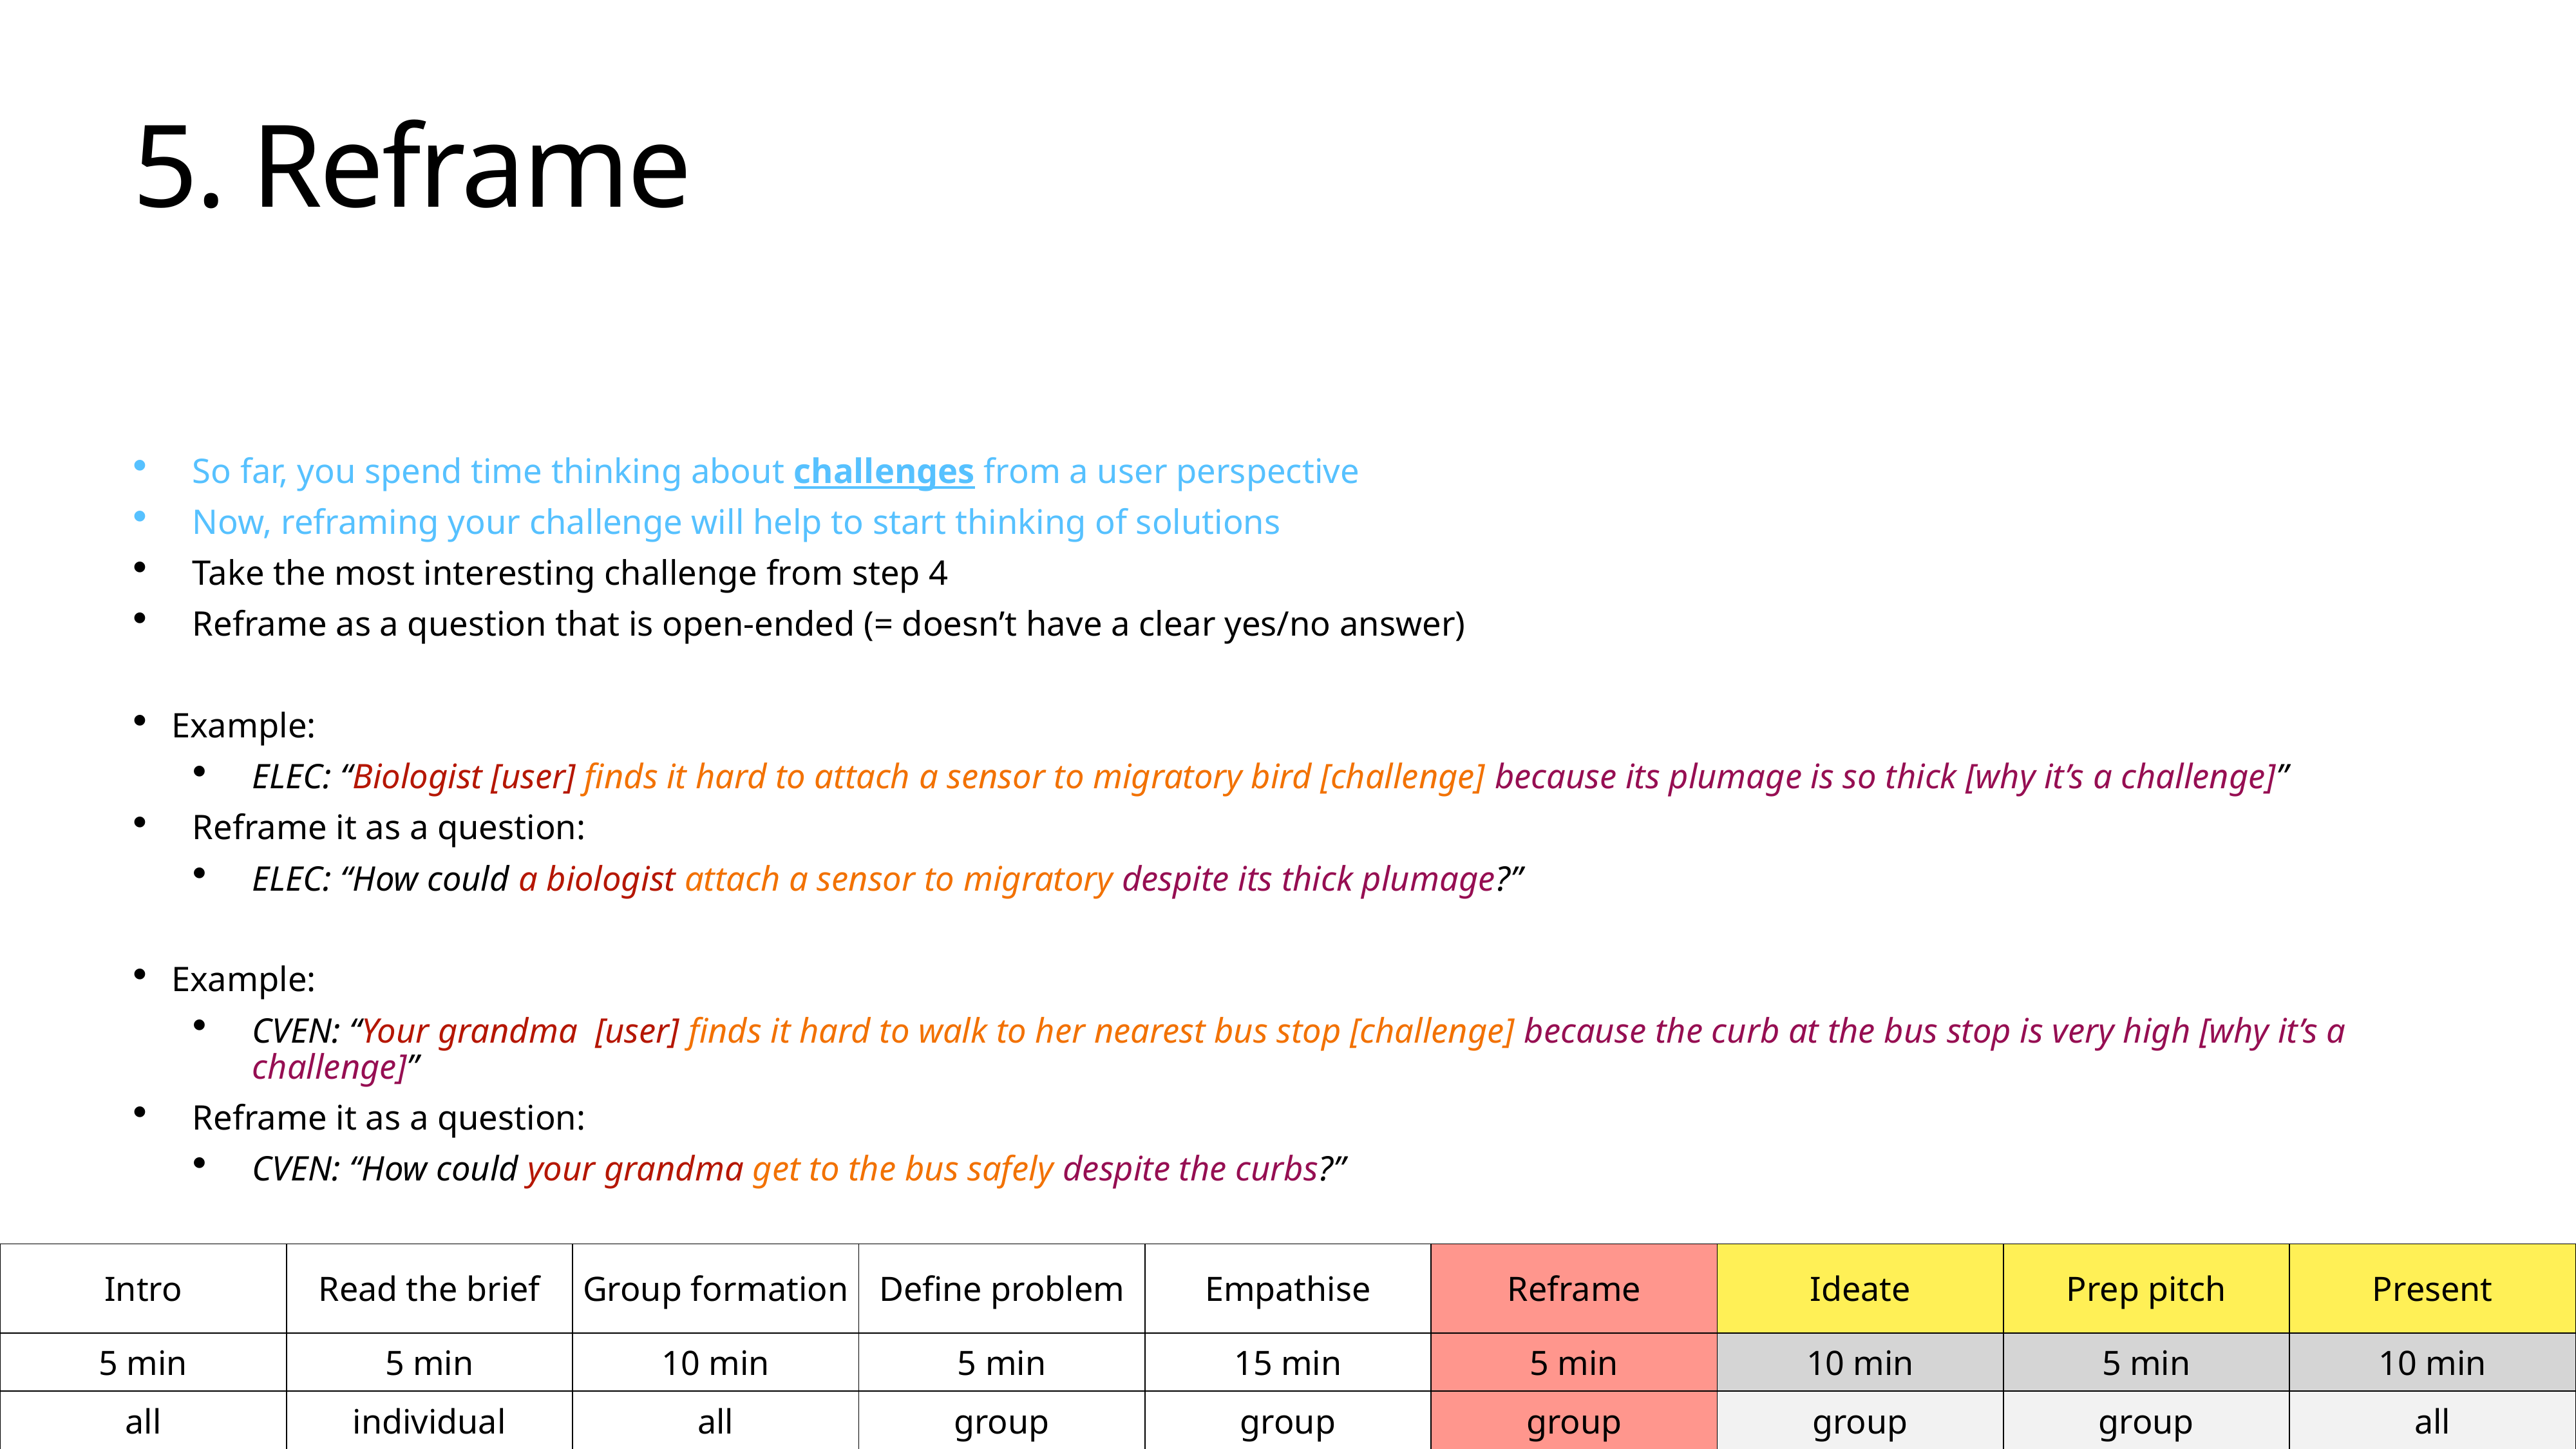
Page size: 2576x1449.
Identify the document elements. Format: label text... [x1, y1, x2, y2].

table_cell group [859, 1392, 1144, 1449]
table_header Group formation [573, 1244, 858, 1332]
table_cell group [1432, 1392, 1717, 1449]
table_cell 10 min [573, 1334, 858, 1390]
table_cell 10 min [2290, 1334, 2575, 1390]
table_header Reframe [1432, 1244, 1717, 1332]
table_cell 5 min [859, 1334, 1144, 1390]
table_cell 5 min [287, 1334, 572, 1390]
table_cell group [1718, 1392, 2003, 1449]
title 5. Reframe [127, 113, 2449, 266]
table_header Intro [1, 1244, 286, 1332]
table_cell all [573, 1392, 858, 1449]
table_cell group [1146, 1392, 1430, 1449]
table_header Prep pitch [2004, 1244, 2289, 1332]
table_header Ideate [1718, 1244, 2003, 1332]
list So far, you spend time thinking about challenges from a user perspective Now, reframing your challenge will help to start thinking of solutions Take the most interesting challenge from step 4 Reframe as a question that is open-ended (= doesn’t have a clear yes/no answer) Example: ELEC: “Biologist [user] finds it hard to attach a sensor to migratory bird [challenge] because its plumage is so thick [why it’s a challenge]” Reframe it as a question: ELEC: “How could a biologist attach a sensor to migratory despite its thick plumage?” Example: CVEN: “Your grandma [user] finds it hard to walk to her nearest bus stop [challenge] because the curb at the bus stop is very high [why it’s a challenge]” Reframe it as a question: CVEN: “How could your grandma get to the bus safely despite the curbs?” [127, 448, 2449, 1199]
table_header Read the brief [287, 1244, 572, 1332]
table_cell all [1, 1392, 286, 1449]
table_cell 5 min [1432, 1334, 1717, 1390]
table_header Define problem [859, 1244, 1144, 1332]
table_cell all [2290, 1392, 2575, 1449]
table_cell individual [287, 1392, 572, 1449]
table_cell 15 min [1146, 1334, 1430, 1390]
table_cell 10 min [1718, 1334, 2003, 1390]
table_cell 5 min [2004, 1334, 2289, 1390]
table_cell 5 min [1, 1334, 286, 1390]
table_header Present [2290, 1244, 2575, 1332]
table_cell group [2004, 1392, 2289, 1449]
table_header Empathise [1146, 1244, 1430, 1332]
